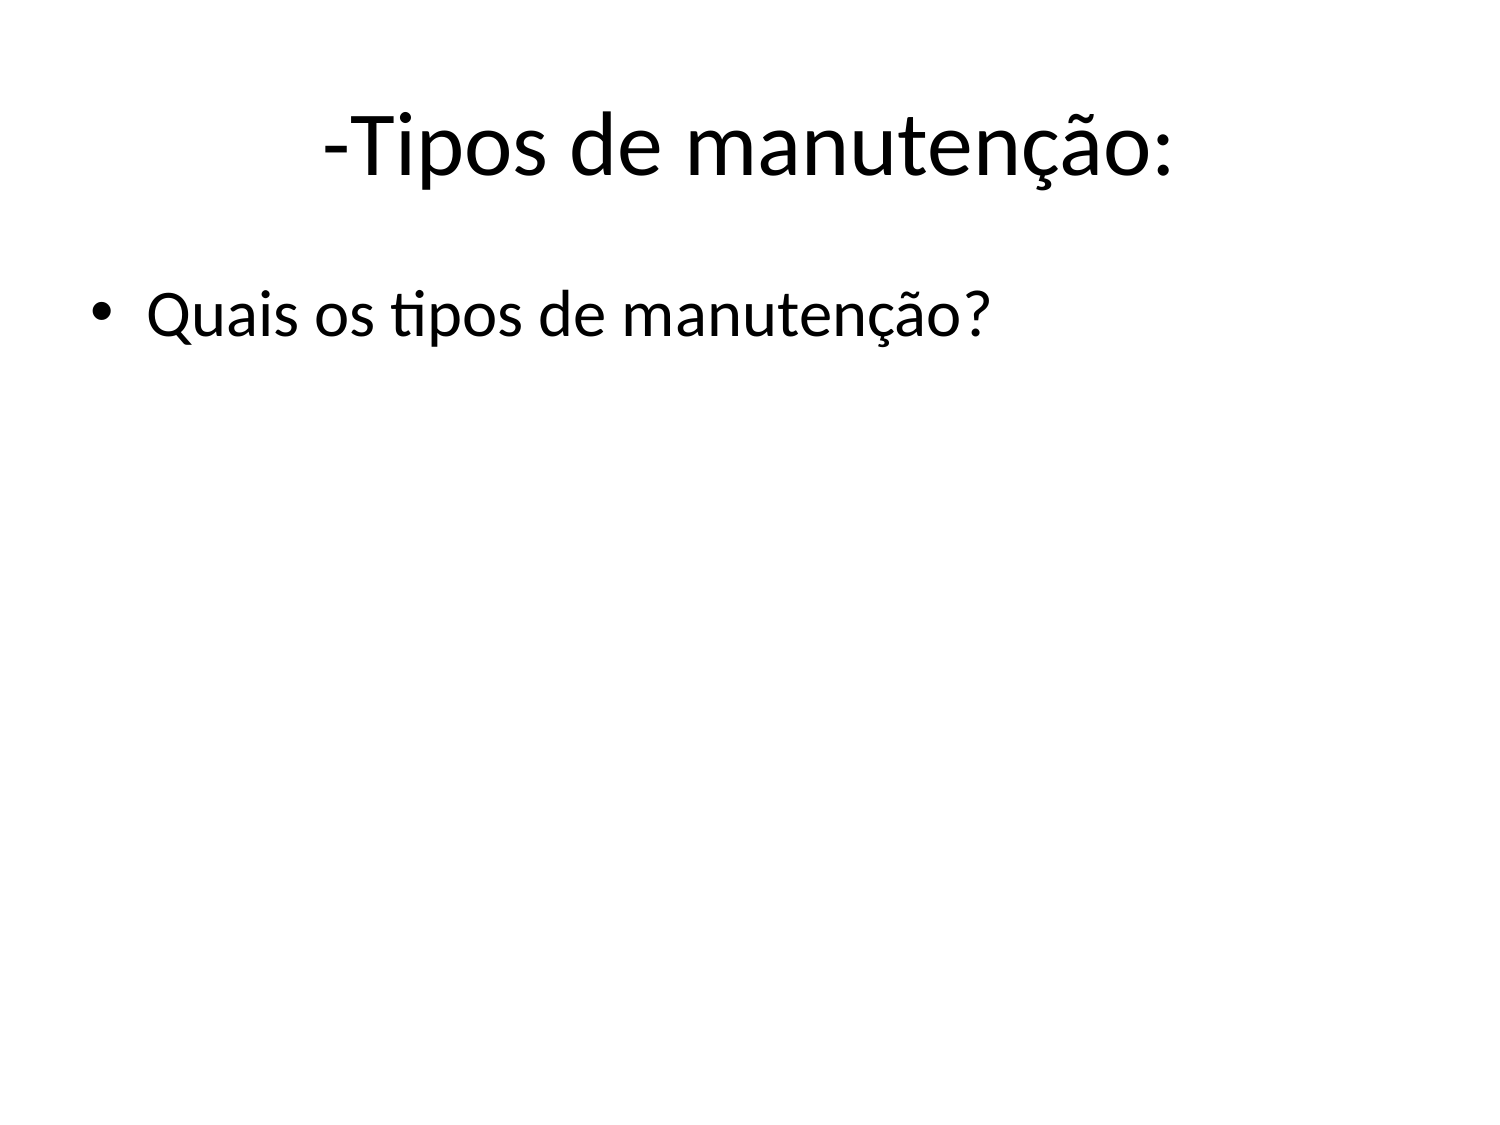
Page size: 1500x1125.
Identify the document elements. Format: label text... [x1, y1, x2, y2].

list Quais os tipos de manutenção? [75, 262, 1425, 1005]
title -Tipos de manutenção: [75, 45, 1425, 233]
